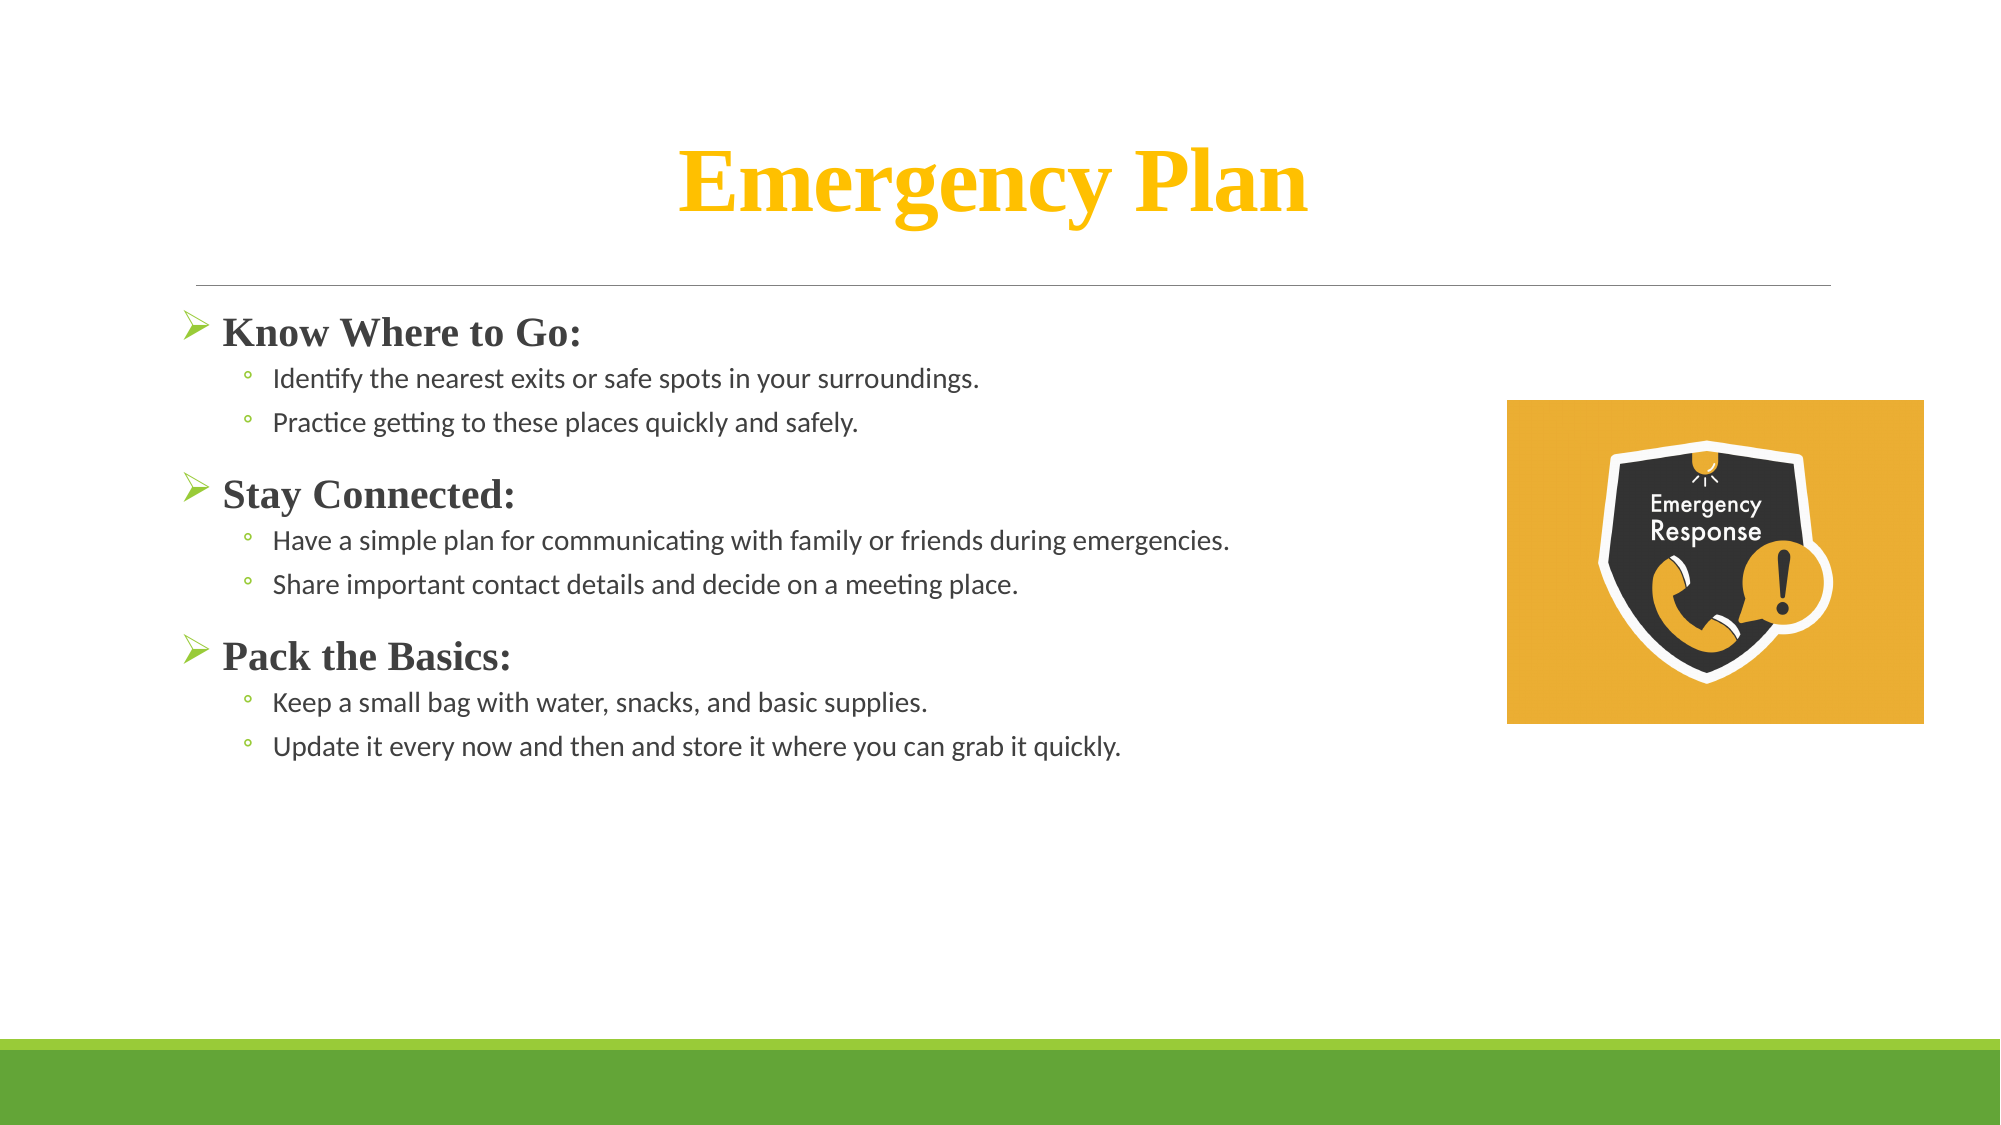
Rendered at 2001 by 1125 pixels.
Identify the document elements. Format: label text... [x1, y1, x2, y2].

list Know Where to Go: Identify the nearest exits or safe spots in your surroundings. Practice getting to these places quickly and safely. Stay Connected: Have a simple plan for communicating with family or friends during emergencies. Share important contact details and decide on a meeting place. Pack the Basics: Keep a small bag with water, snacks, and basic supplies. Update it every now and then and store it where you can grab it quickly. [180, 302, 1830, 963]
picture [1506, 400, 1924, 725]
title Emergency Plan [180, 0, 1830, 238]
